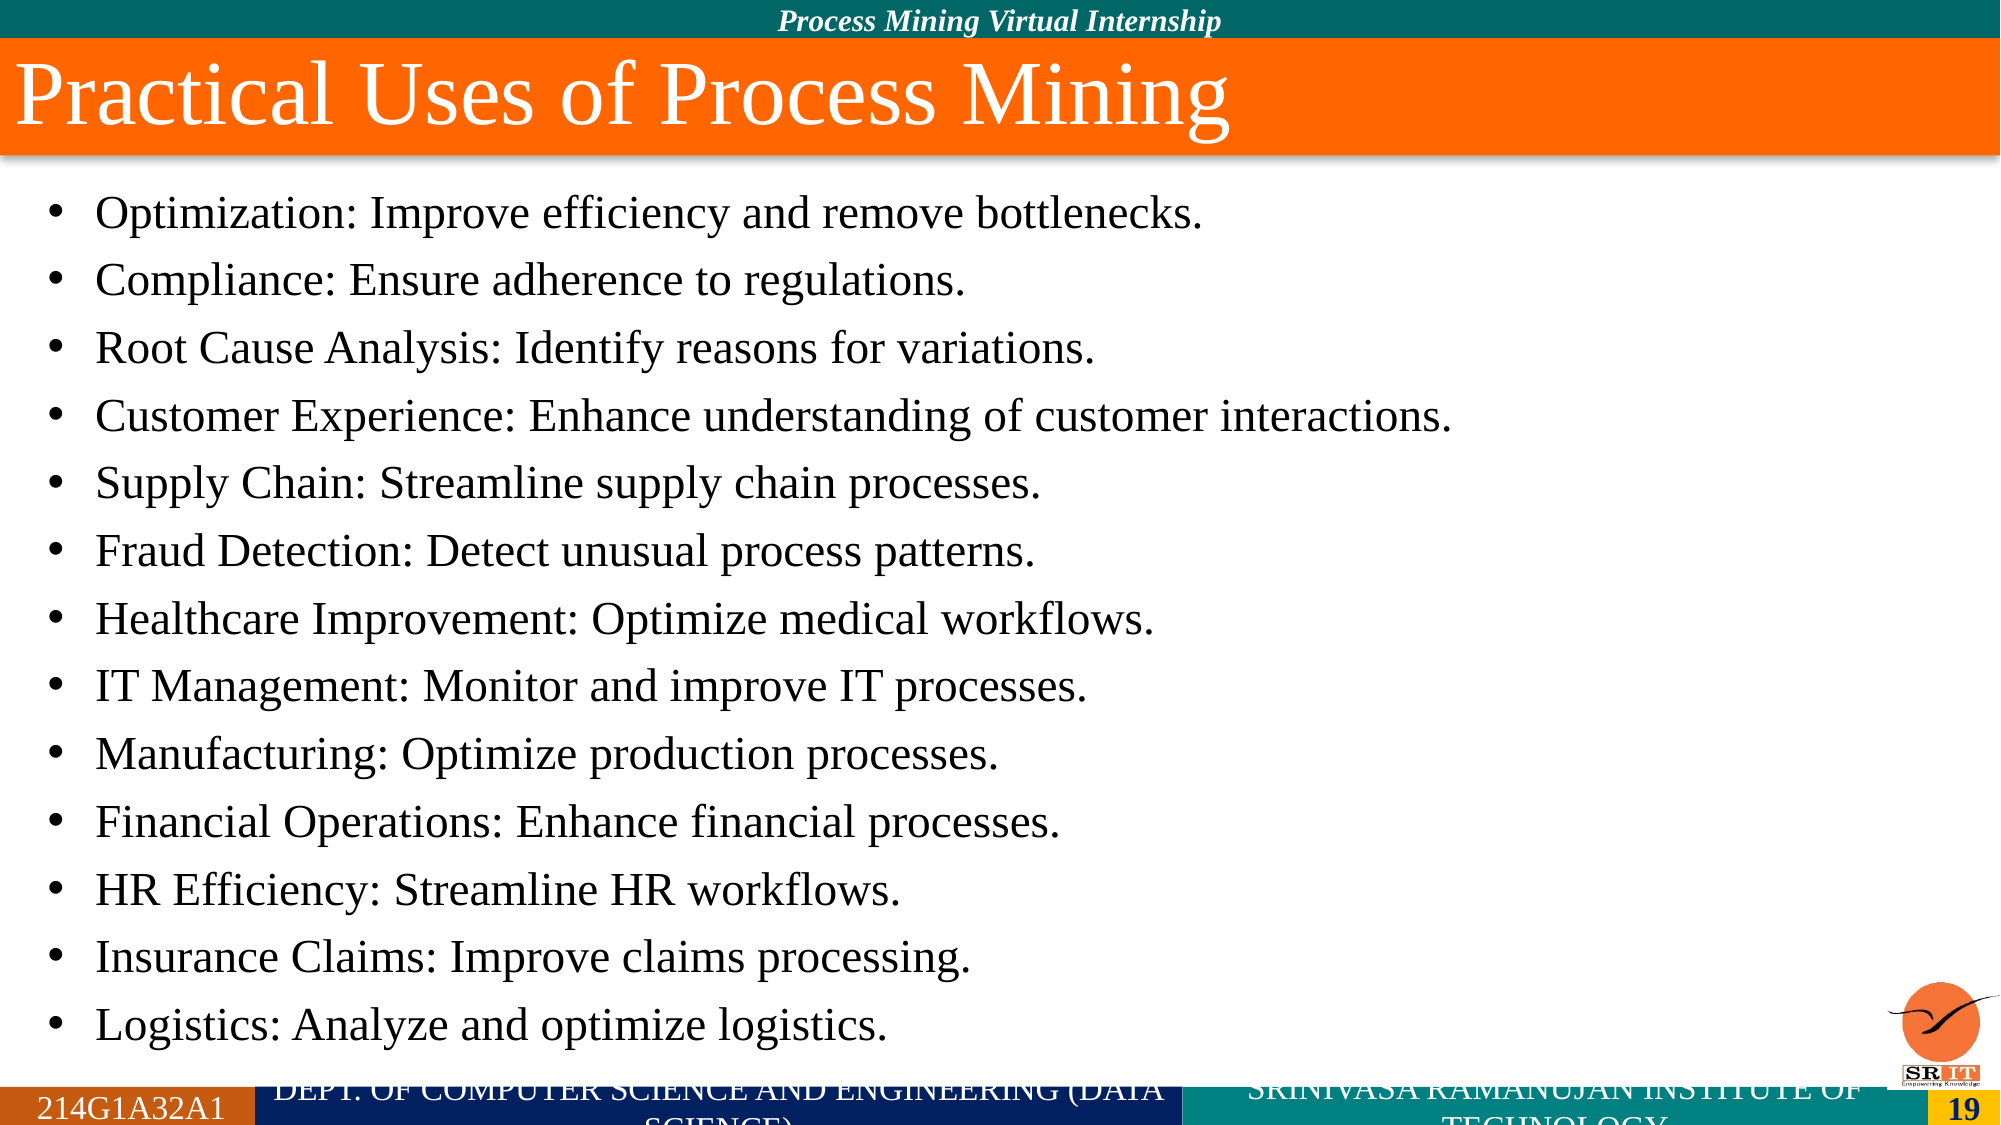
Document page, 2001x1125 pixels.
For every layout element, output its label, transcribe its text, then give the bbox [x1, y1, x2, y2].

list Optimization: Improve efficiency and remove bottlenecks. Compliance: Ensure adherence to regulations. Root Cause Analysis: Identify reasons for variations. Customer Experience: Enhance understanding of customer interactions. Supply Chain: Streamline supply chain processes. Fraud Detection: Detect unusual process patterns. Healthcare Improvement: Optimize medical workflows. IT Management: Monitor and improve IT processes. Manufacturing: Optimize production processes. Financial Operations: Enhance financial processes. HR Efficiency: Streamline HR workflows. Insurance Claims: Improve claims processing. Logistics: Analyze and optimize logistics. [32, 179, 1965, 1065]
title Practical Uses of Process Mining [0, 38, 2000, 156]
picture [1887, 977, 2000, 1090]
